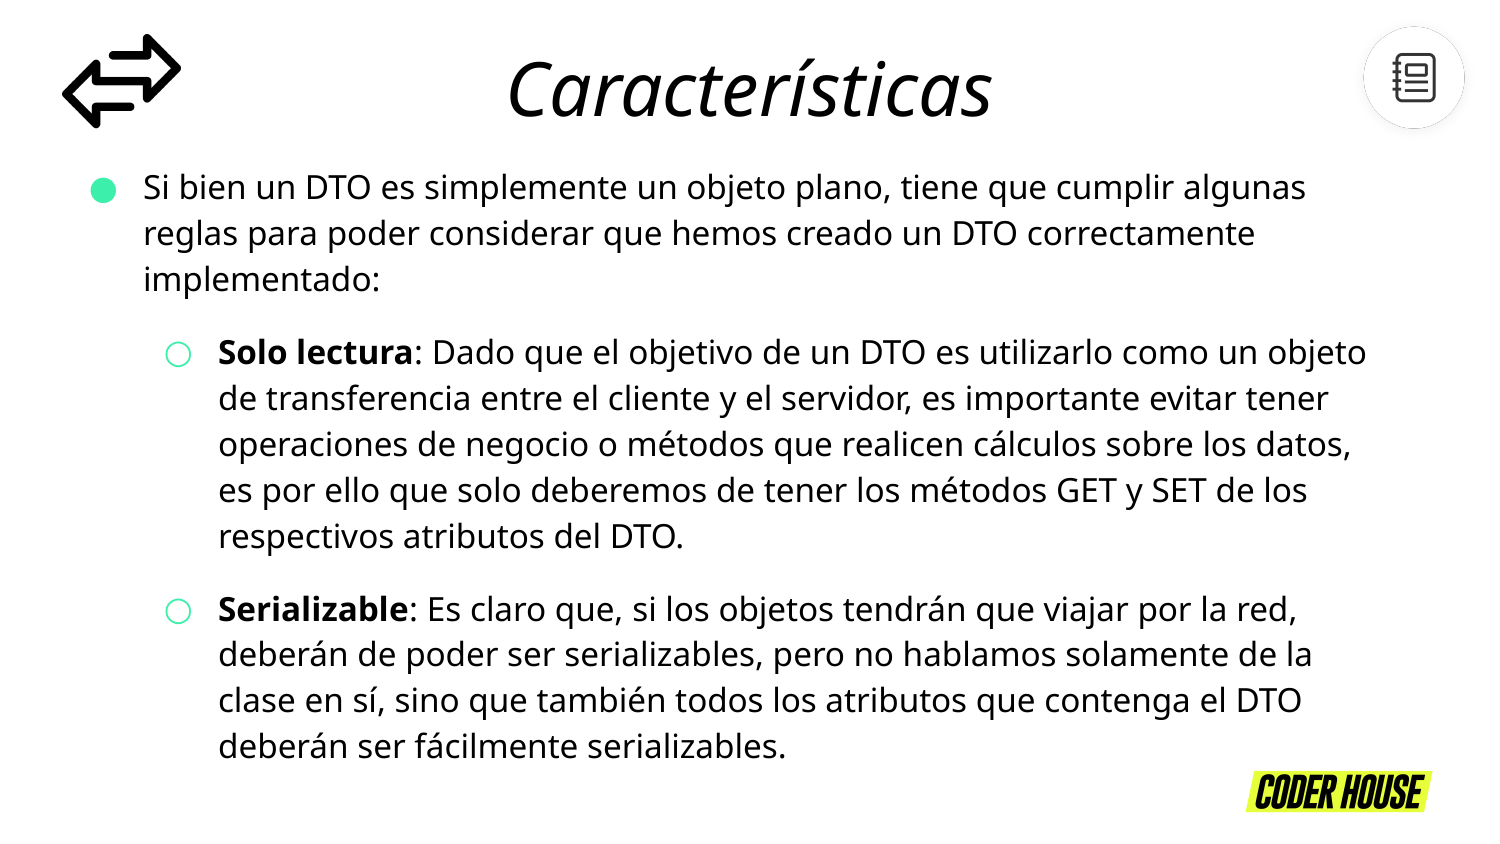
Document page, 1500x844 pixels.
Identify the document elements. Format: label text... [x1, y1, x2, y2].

picture [1241, 764, 1437, 819]
picture [62, 21, 181, 141]
text_box Características [193, 26, 1307, 152]
text_box Si bien un DTO es simplemente un objeto plano, tiene que cumplir algunas reglas para poder considerar que hemos creado un DTO correctamente implementado: Solo lectura: Dado que el objetivo de un DTO es utilizarlo como un objeto de transferencia entre el cliente y el servidor, es importante evitar tener operaciones de negocio o métodos que realicen cálculos sobre los datos, es por ello que solo deberemos de tener los métodos GET y SET de los respectivos atributos del DTO. Serializable: Es claro que, si los objetos tendrán que viajar por la red, deberán de poder ser serializables, pero no hablamos solamente de la clase en sí, sino que también todos los atributos que contenga el DTO deberán ser fácilmente serializables. [53, 145, 1404, 759]
picture [1351, 14, 1477, 141]
